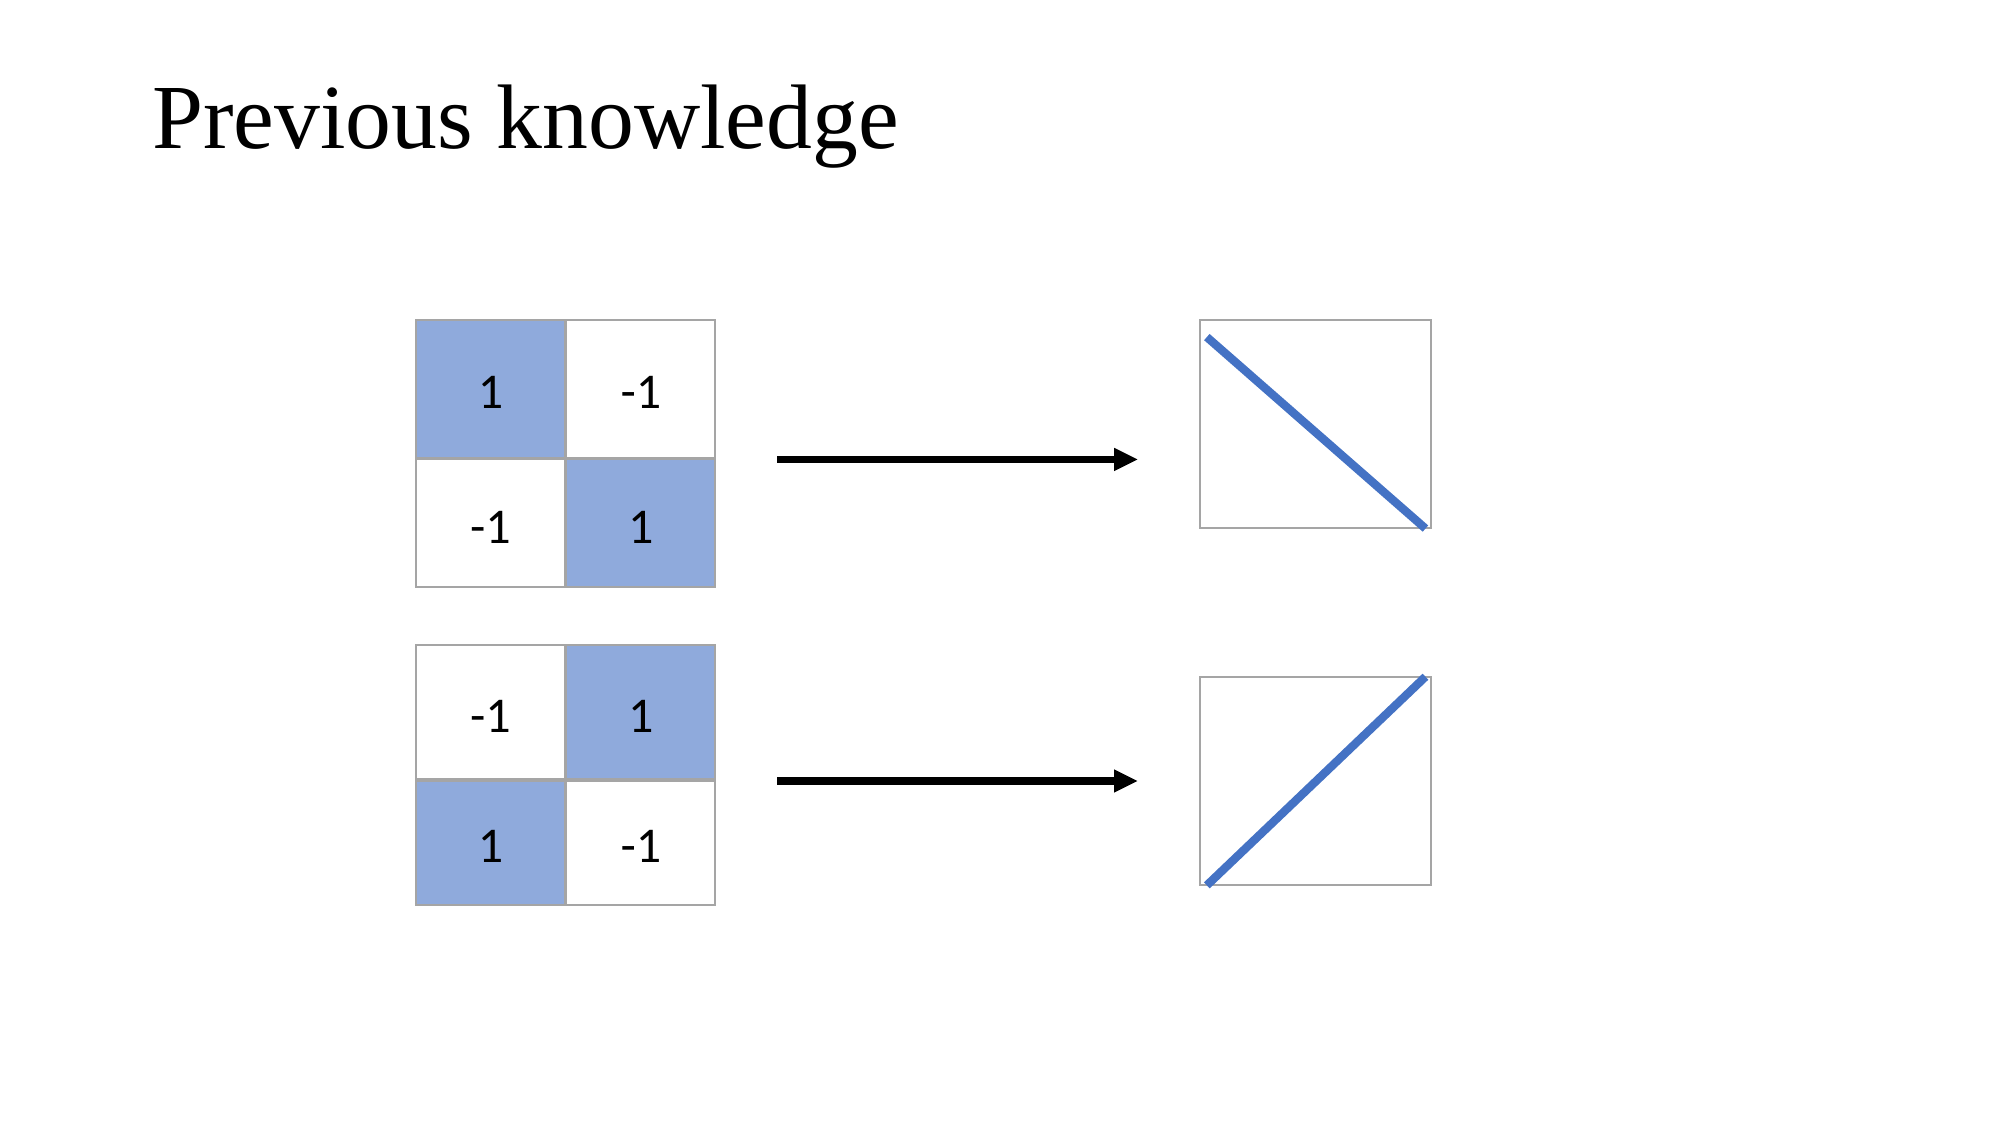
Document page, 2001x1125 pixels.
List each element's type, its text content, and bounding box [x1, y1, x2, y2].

title Previous knowledge [137, 10, 1863, 229]
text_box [416, 645, 716, 905]
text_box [1199, 676, 1432, 886]
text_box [416, 319, 716, 587]
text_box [1199, 319, 1432, 529]
